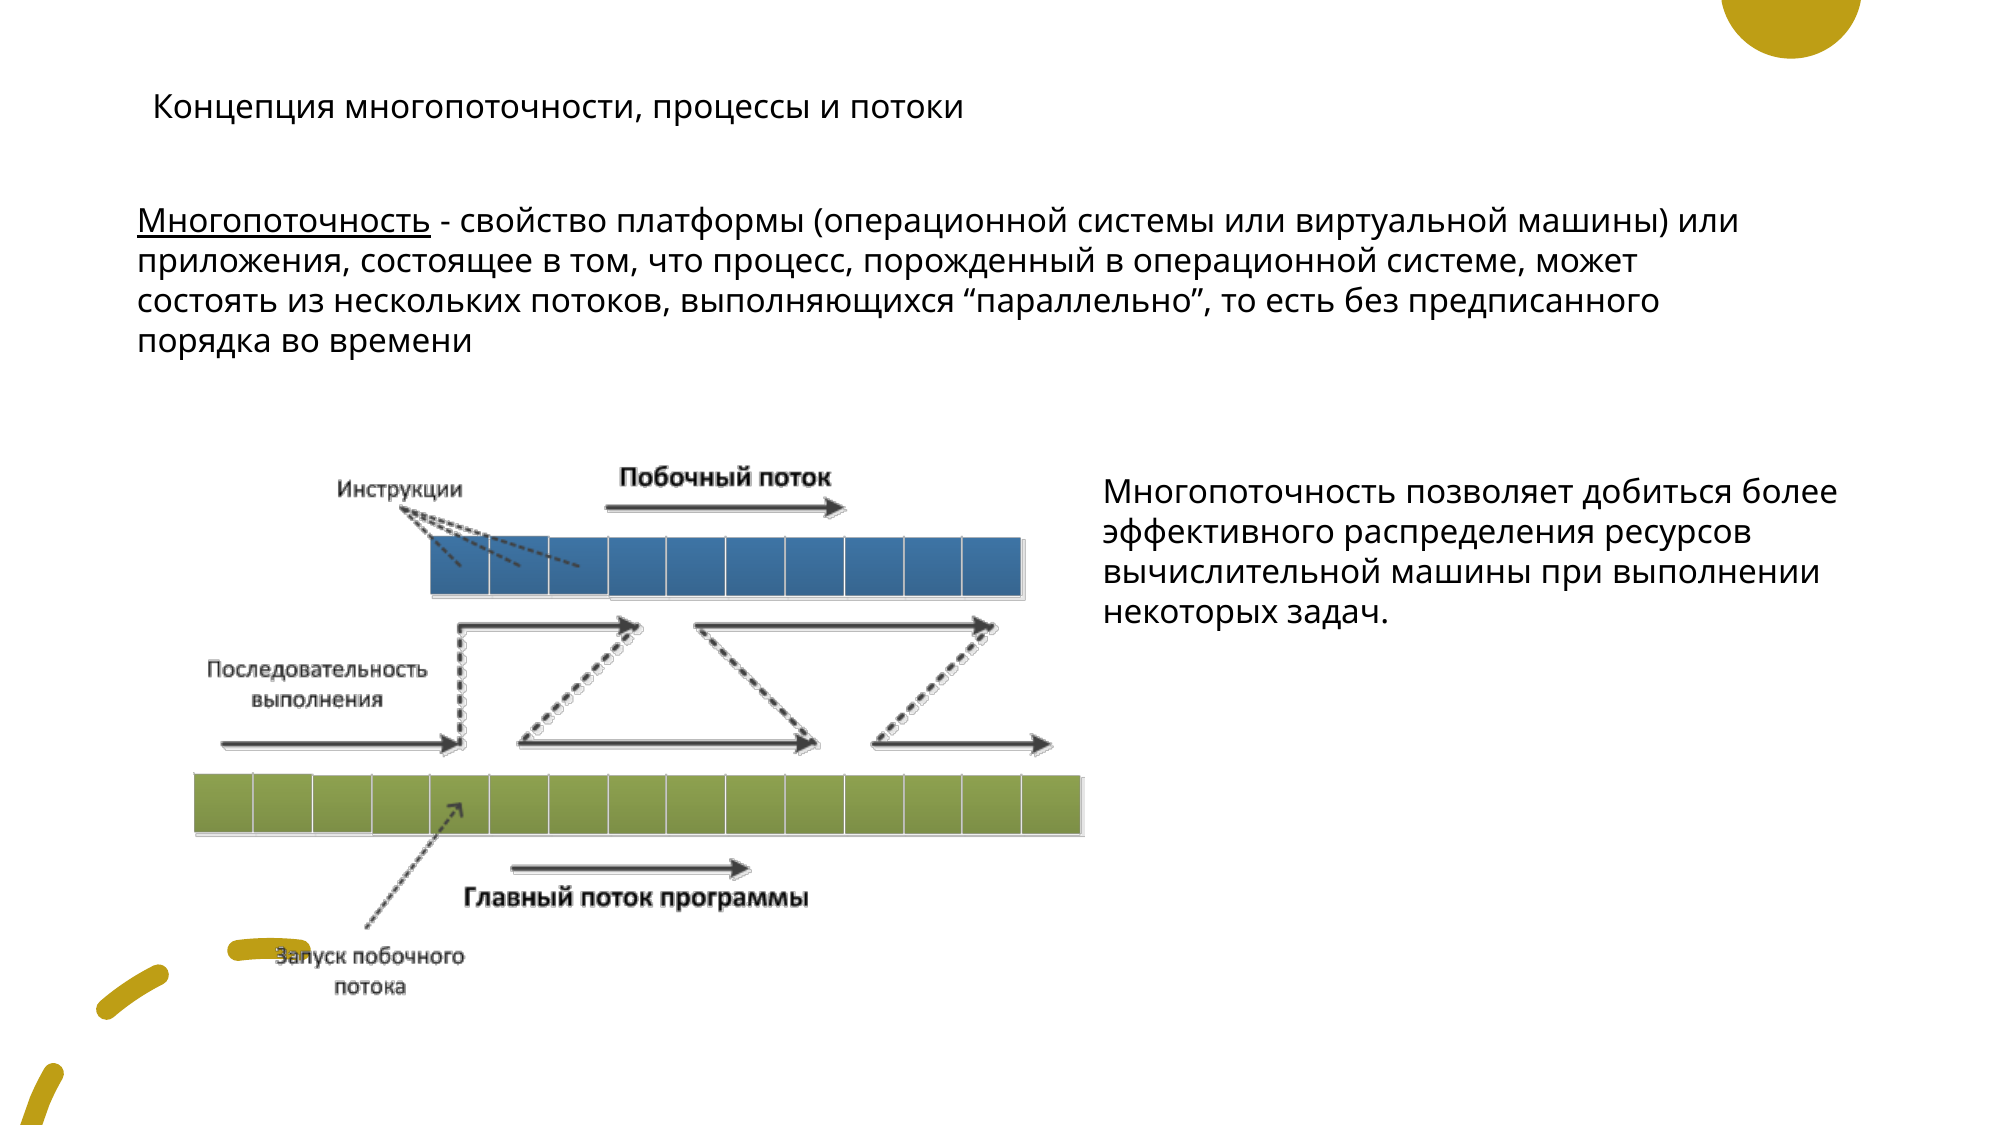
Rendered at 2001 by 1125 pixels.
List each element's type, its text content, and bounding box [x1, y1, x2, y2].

title Концепция многопоточности, процессы и потоки [137, 59, 1847, 152]
picture [193, 455, 1085, 1003]
text_box Многопоточность - свойство платформы (операционной системы или виртуальной машины) или приложения, состоящее в том, что процесс, порожденный в операционной системе, может состоять из нескольких потоков, выполняющихся “параллельно”, то есть без предписанного порядка во времени [121, 191, 1771, 367]
text_box Многопоточность позволяет добиться более эффективного распределения ресурсов вычислительной машины при выполнении некоторых задач. [1087, 455, 1885, 646]
